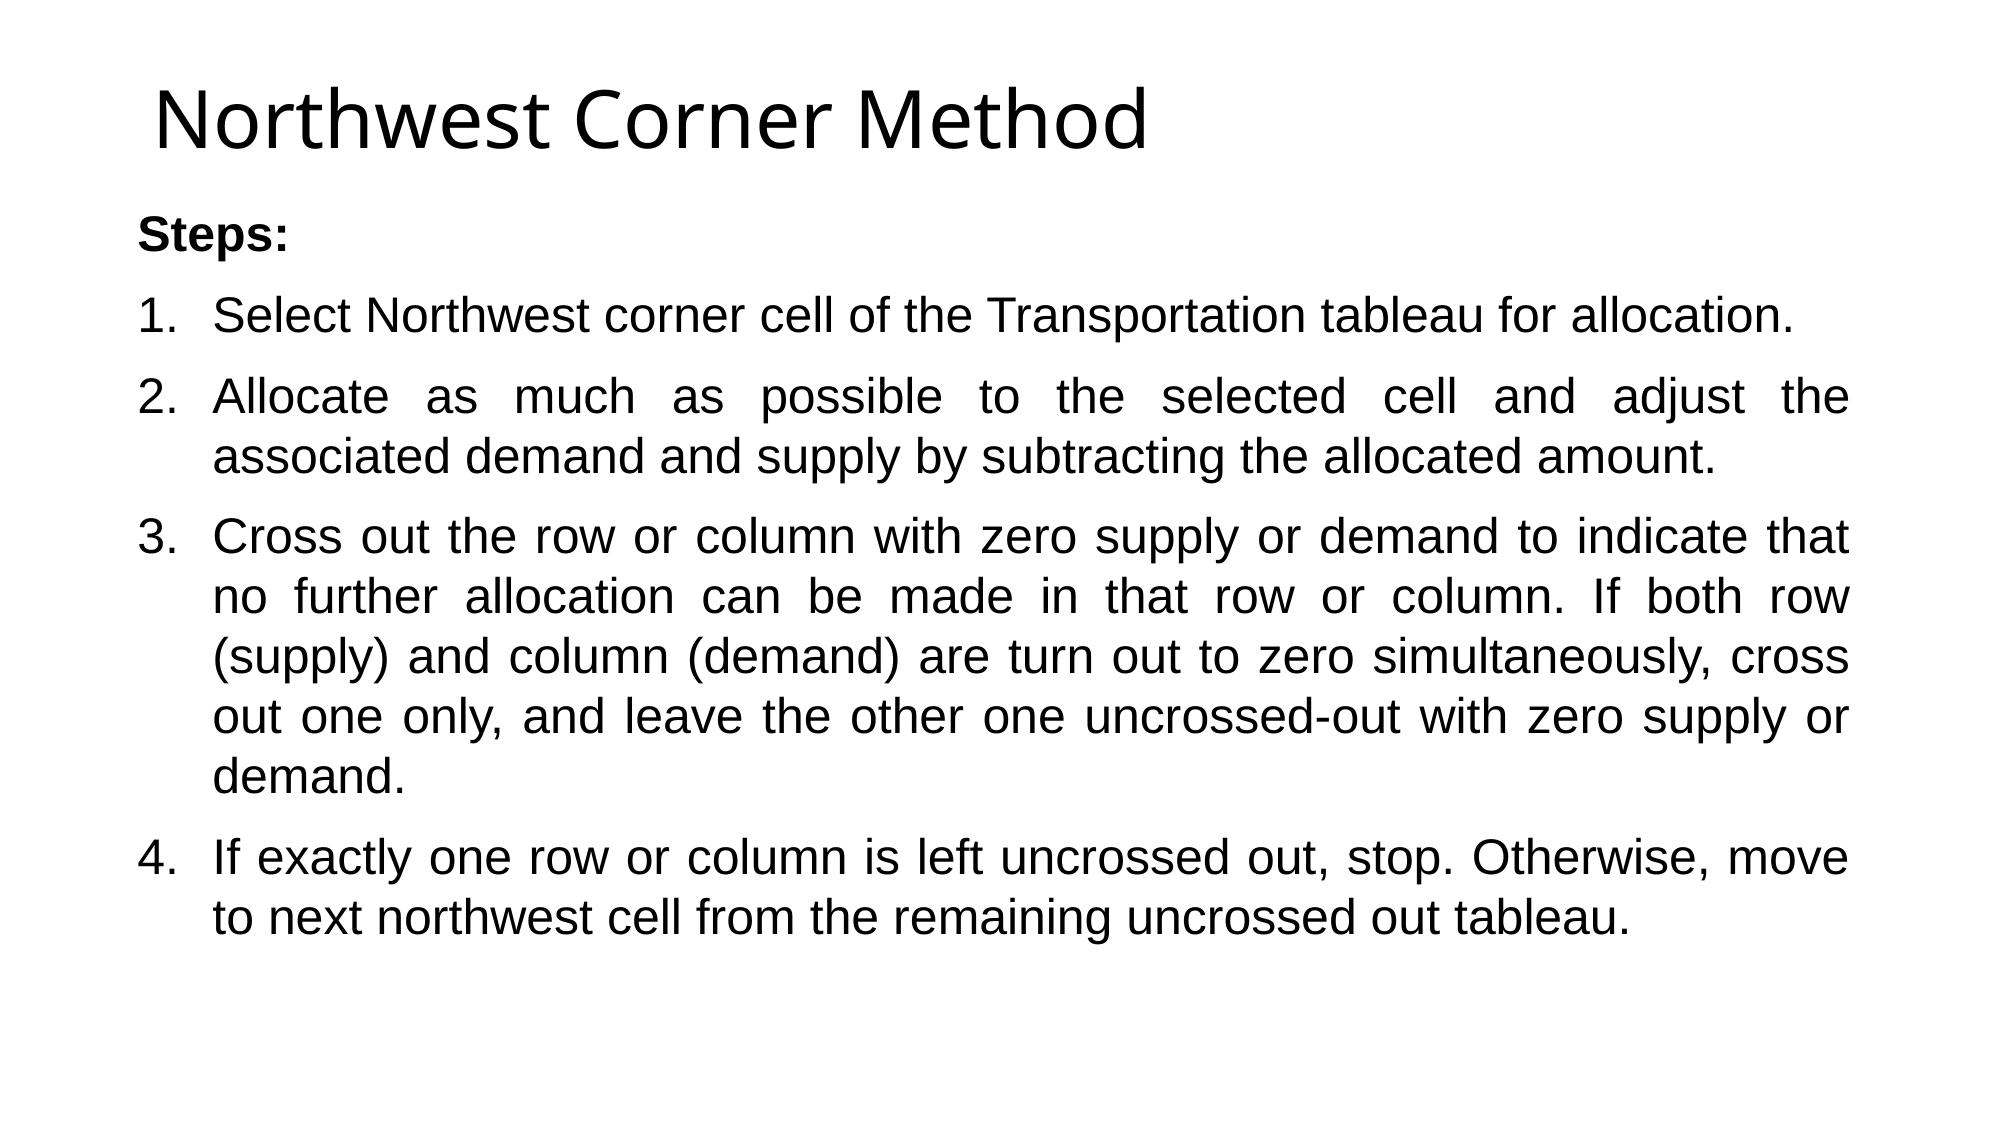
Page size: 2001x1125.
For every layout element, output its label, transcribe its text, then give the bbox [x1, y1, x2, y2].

list Steps: Select Northwest corner cell of the Transportation tableau for allocation. Allocate as much as possible to the selected cell and adjust the associated demand and supply by subtracting the allocated amount. Cross out the row or column with zero supply or demand to indicate that no further allocation can be made in that row or column. If both row (supply) and column (demand) are turn out to zero simultaneously, cross out one only, and leave the other one uncrossed-out with zero supply or demand. If exactly one row or column is left uncrossed out, stop. Otherwise, move to next northwest cell from the remaining uncrossed out tableau. [137, 199, 1852, 1007]
title Northwest Corner Method [137, 59, 1832, 173]
